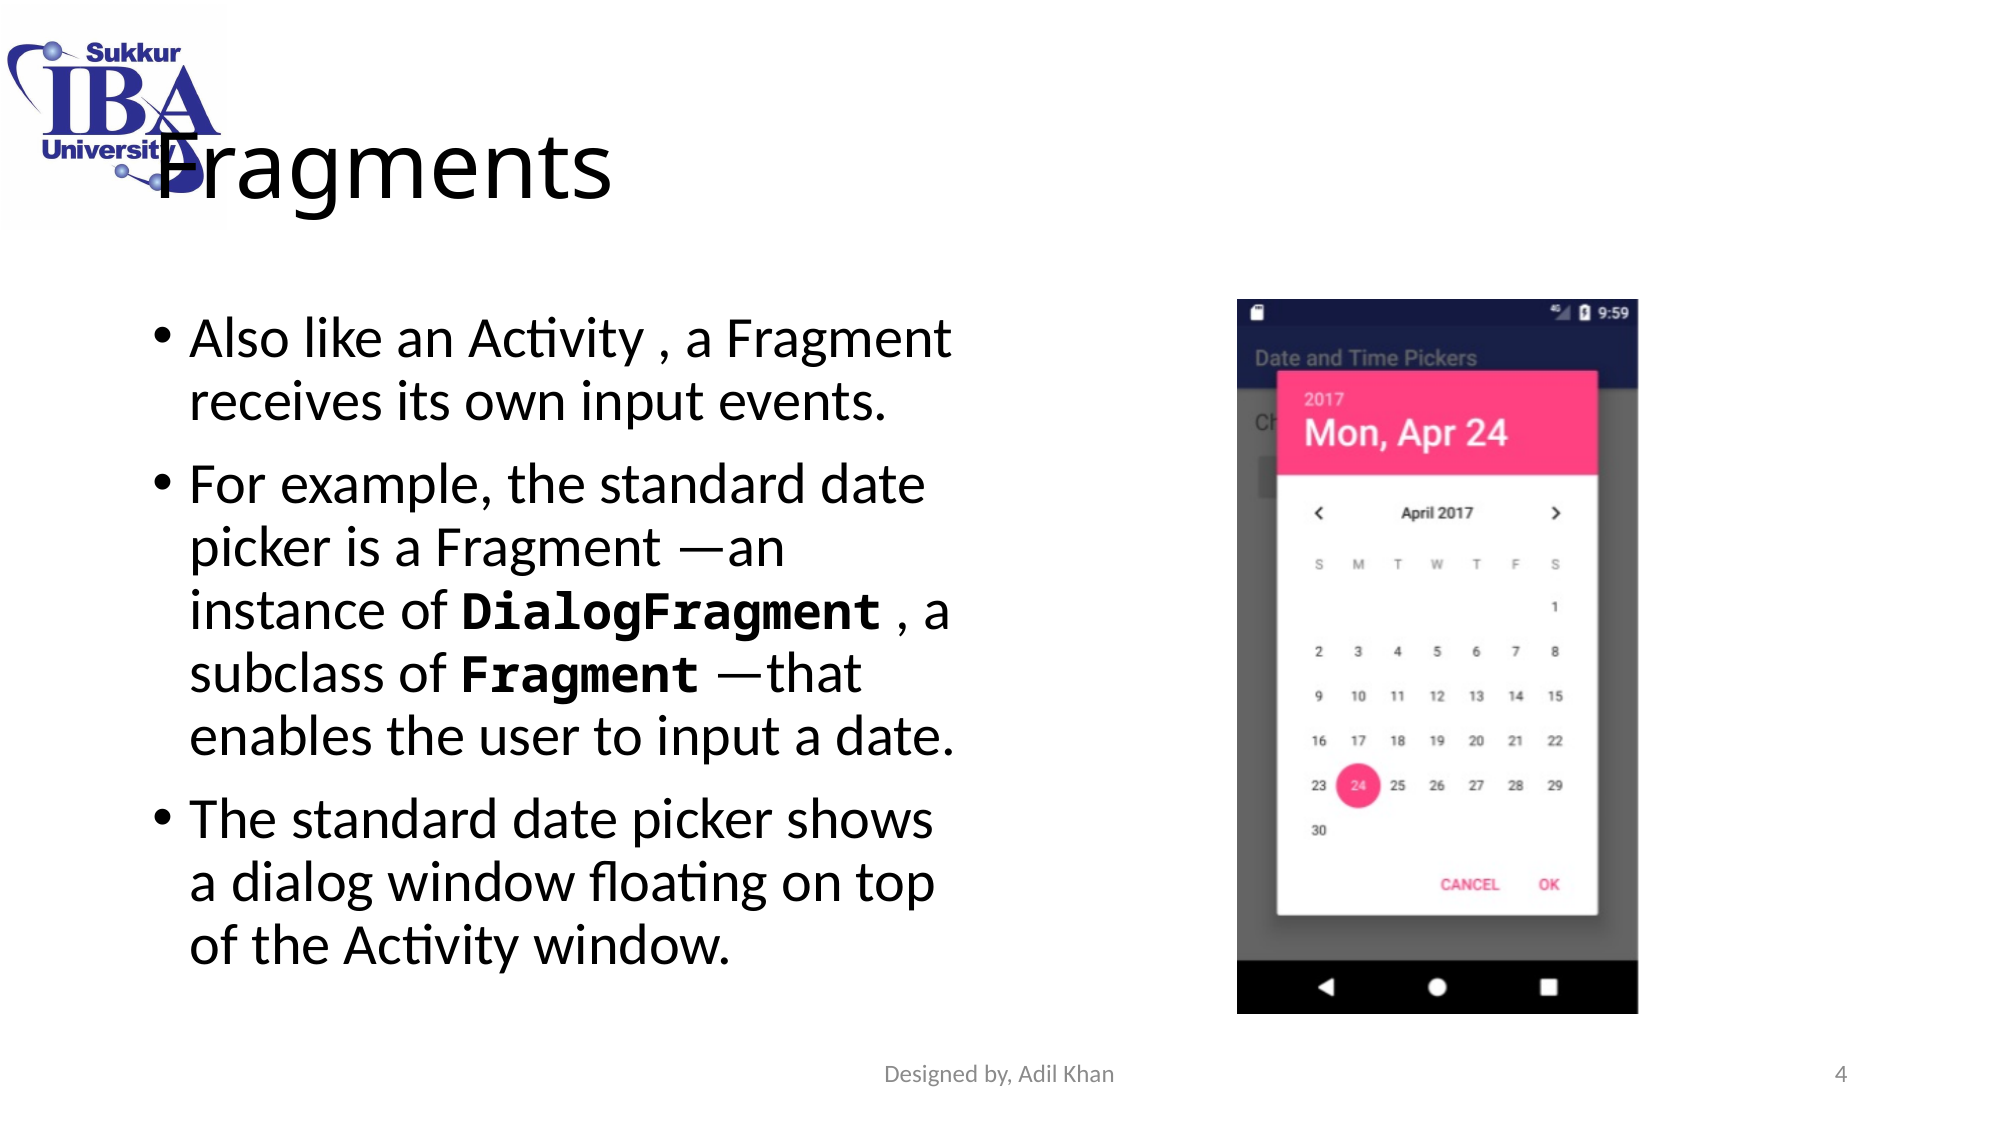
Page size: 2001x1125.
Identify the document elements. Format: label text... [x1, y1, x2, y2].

footer Designed by, Adil Khan [662, 1042, 1338, 1103]
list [1235, 299, 1639, 1014]
picture [1, 4, 227, 230]
title Fragments [137, 59, 1863, 278]
slide_number 4 [1412, 1042, 1863, 1103]
list Also like an Activity , a Fragment receives its own input events. For example, the standard date picker is a Fragment —an instance of DialogFragment , a subclass of Fragment —that enables the user to input a date. The standard date picker shows a dialog window floating on top of the Activity window. [137, 299, 988, 1014]
